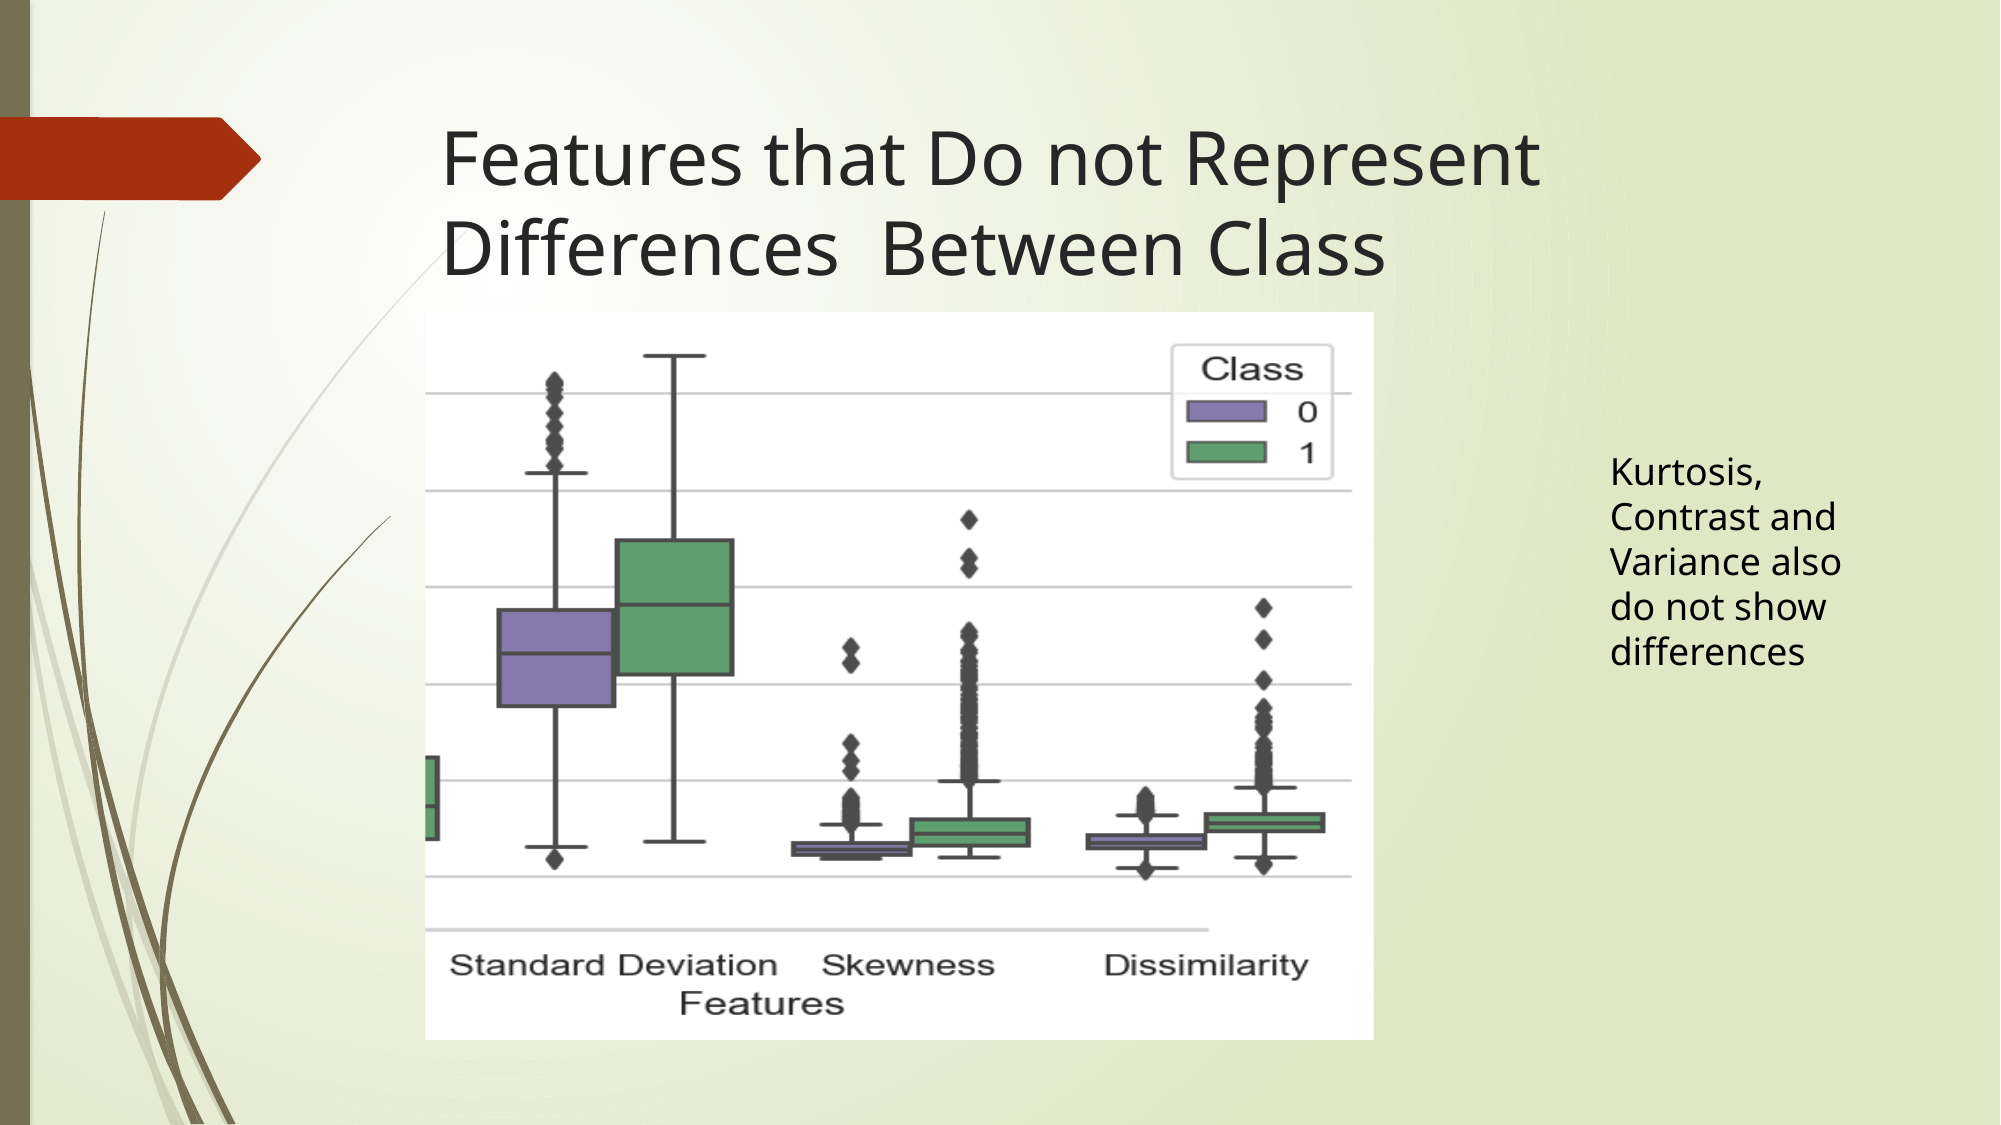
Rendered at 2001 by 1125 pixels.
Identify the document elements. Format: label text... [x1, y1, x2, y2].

text_box Kurtosis, Contrast and Variance also do not show differences [1595, 441, 1908, 681]
title Features that Do not Represent Differences Between Class [425, 102, 1888, 313]
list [425, 312, 1374, 1041]
